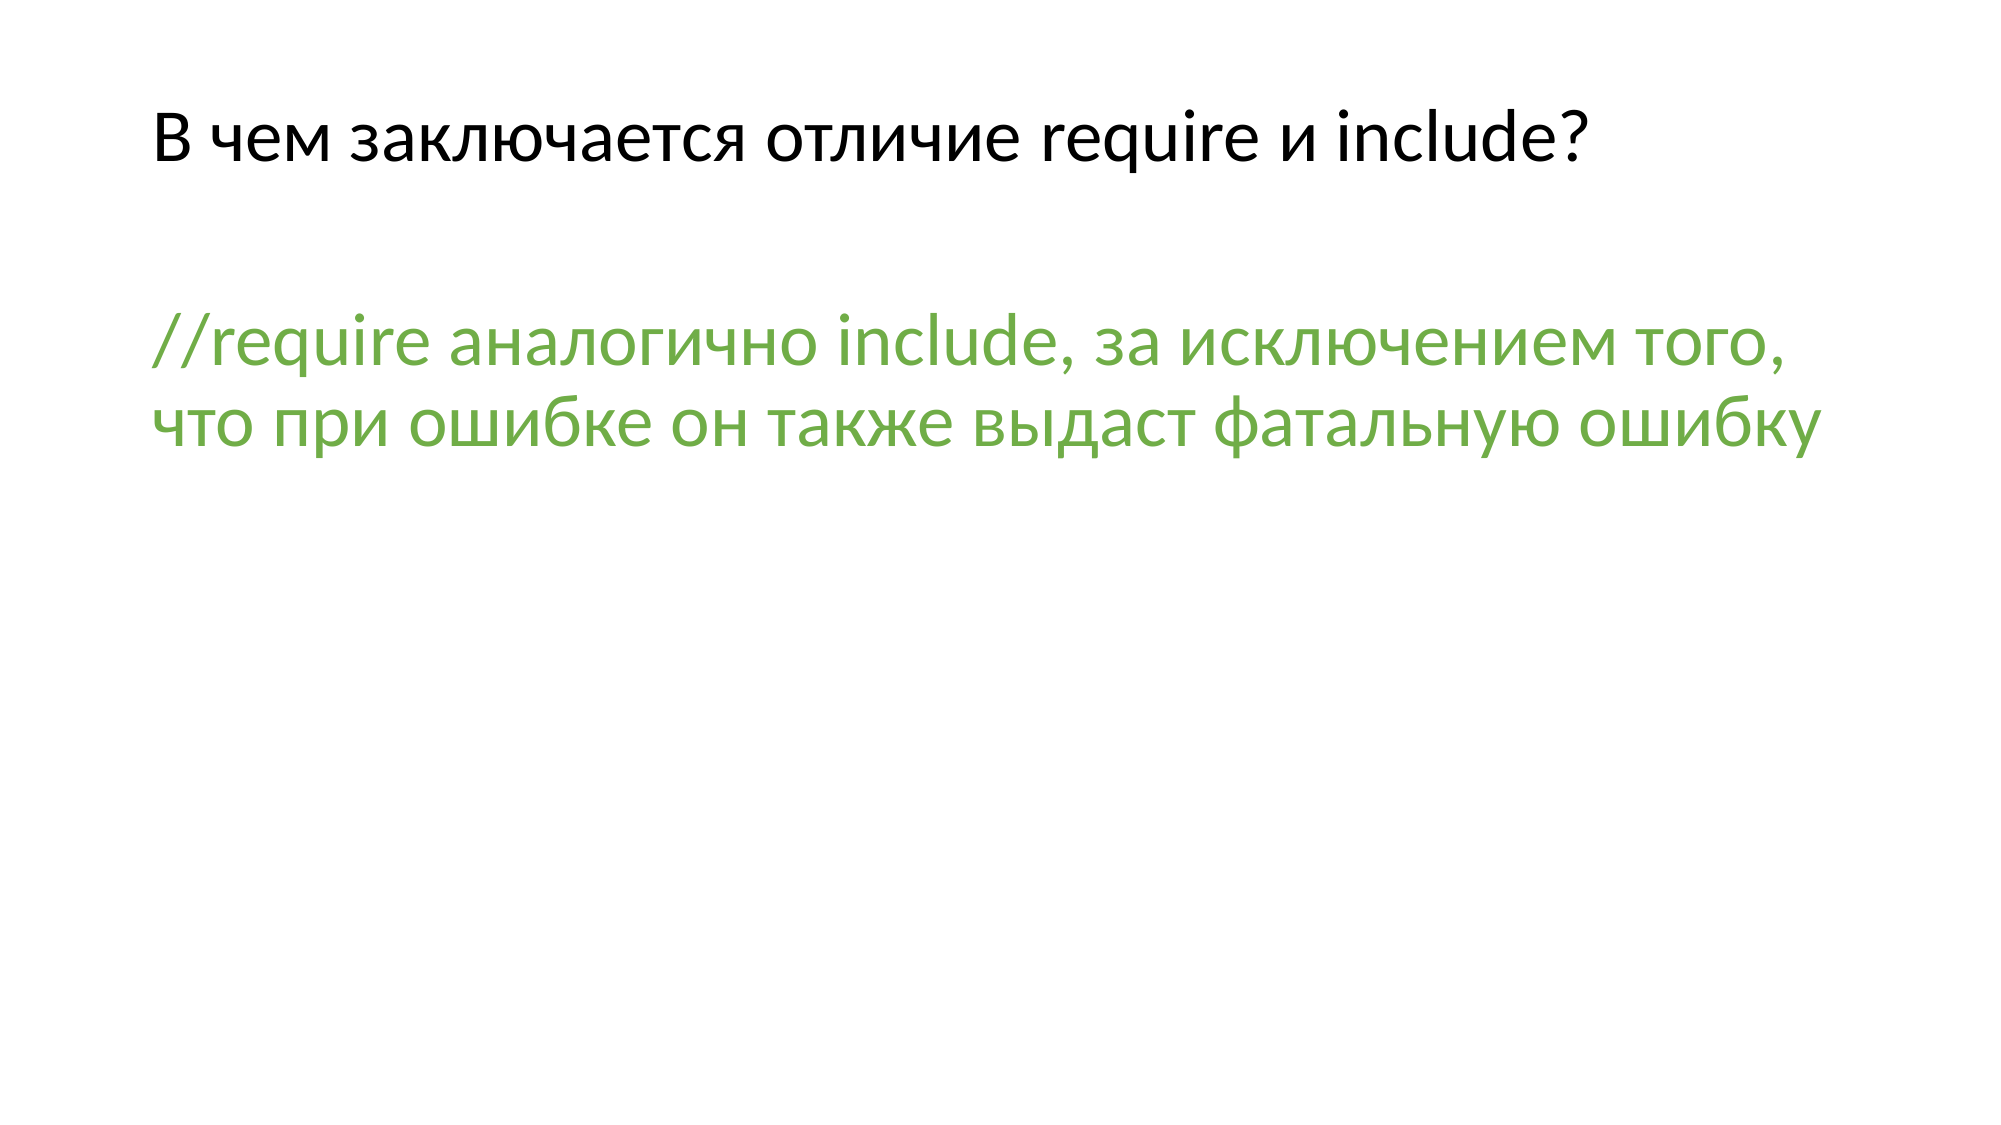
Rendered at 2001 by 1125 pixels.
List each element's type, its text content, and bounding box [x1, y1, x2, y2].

list В чем заключается отличие require и include? //require аналогично include, за исключением того, что при ошибке он также выдаст фатальную ошибку [137, 89, 1863, 1014]
